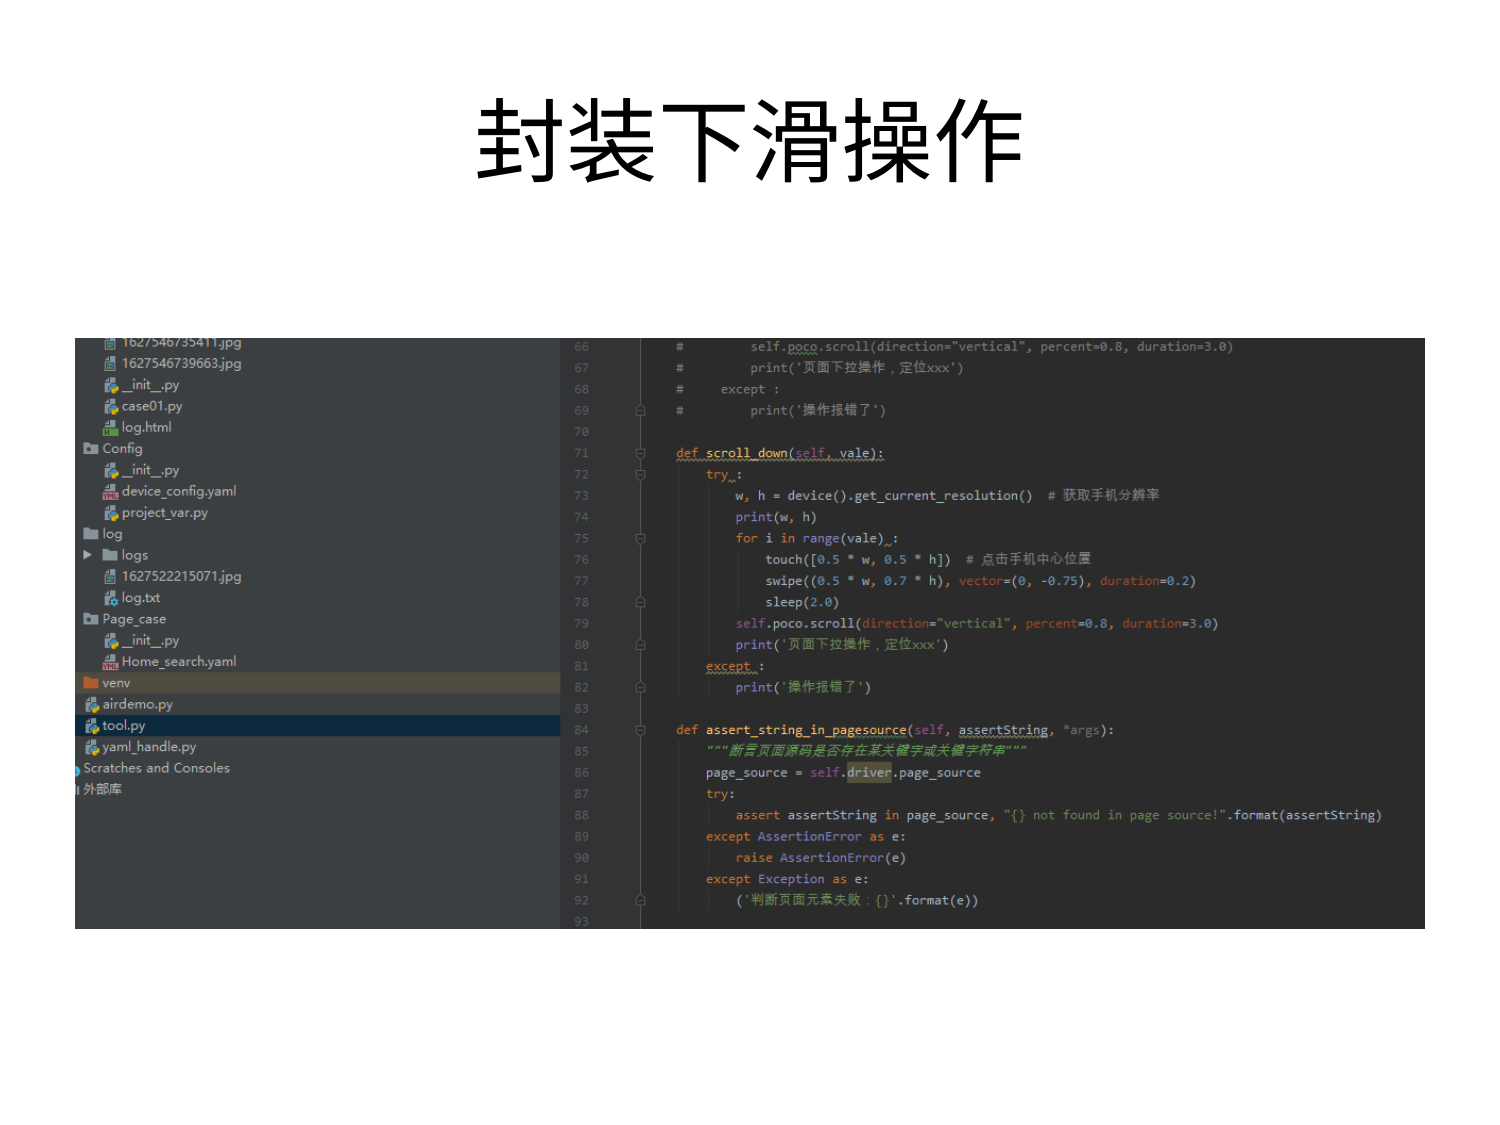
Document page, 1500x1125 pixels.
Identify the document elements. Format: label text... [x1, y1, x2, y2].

title 封装下滑操作 [75, 45, 1425, 233]
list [74, 338, 1426, 929]
